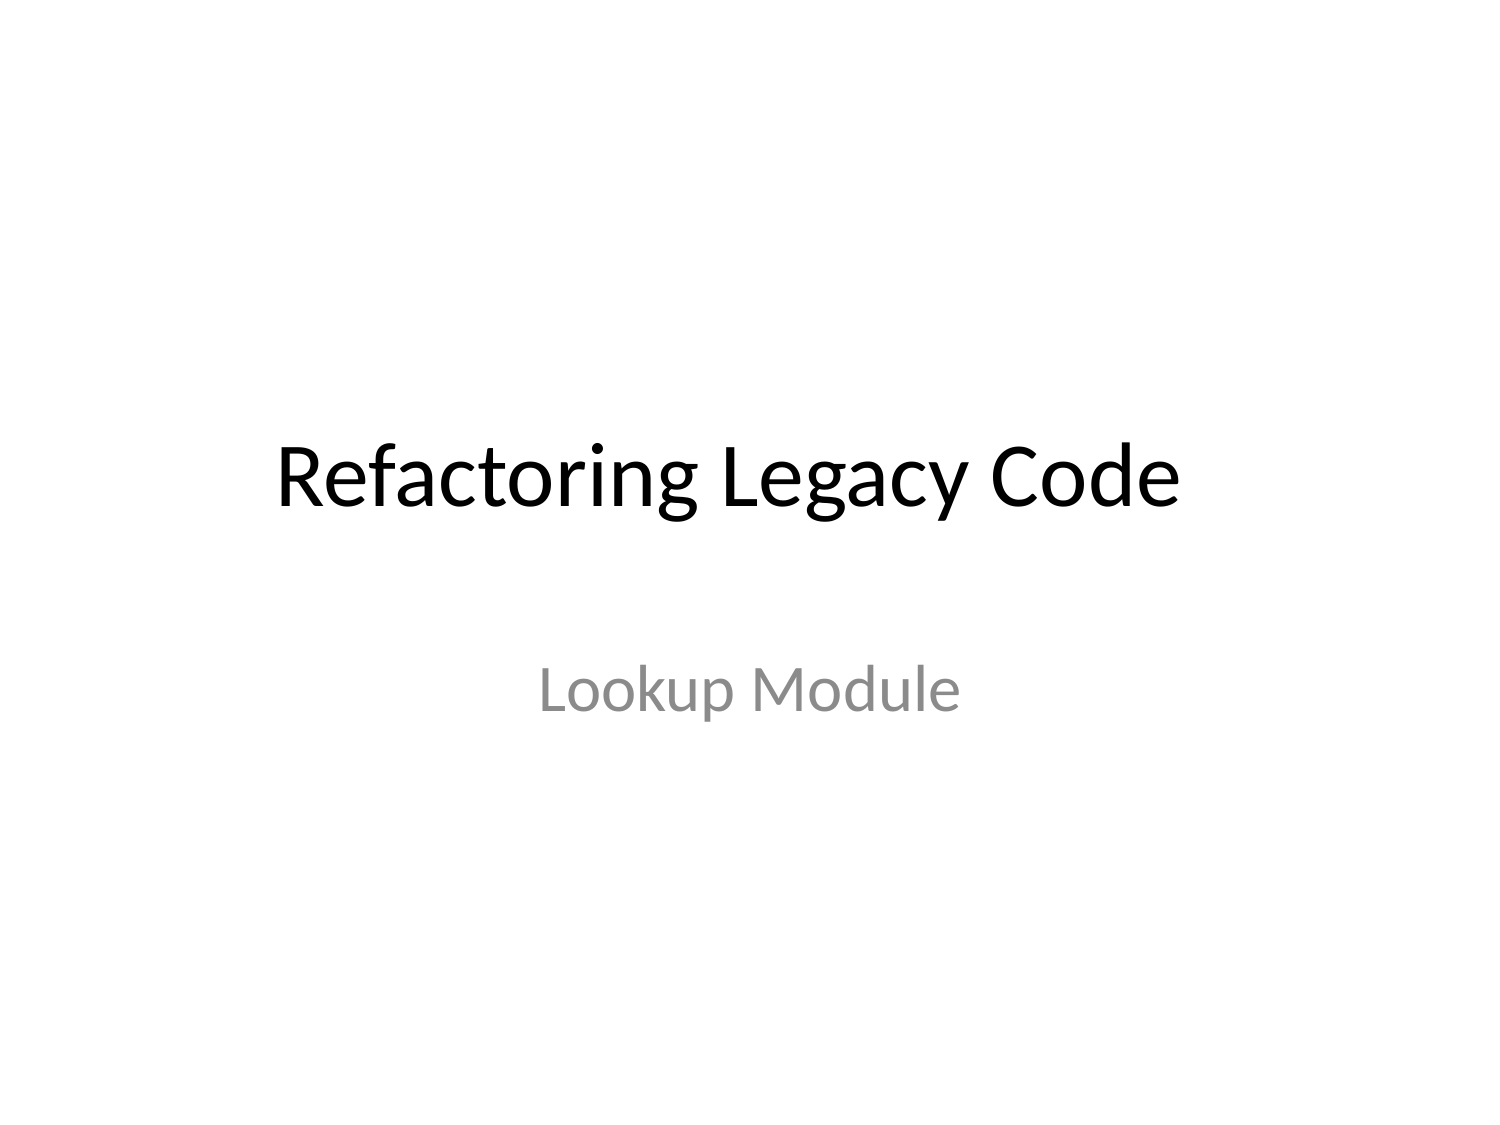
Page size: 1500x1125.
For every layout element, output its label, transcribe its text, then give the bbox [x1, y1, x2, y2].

subtitle Lookup Module [225, 637, 1275, 925]
title Refactoring Legacy Code [112, 349, 1388, 591]
